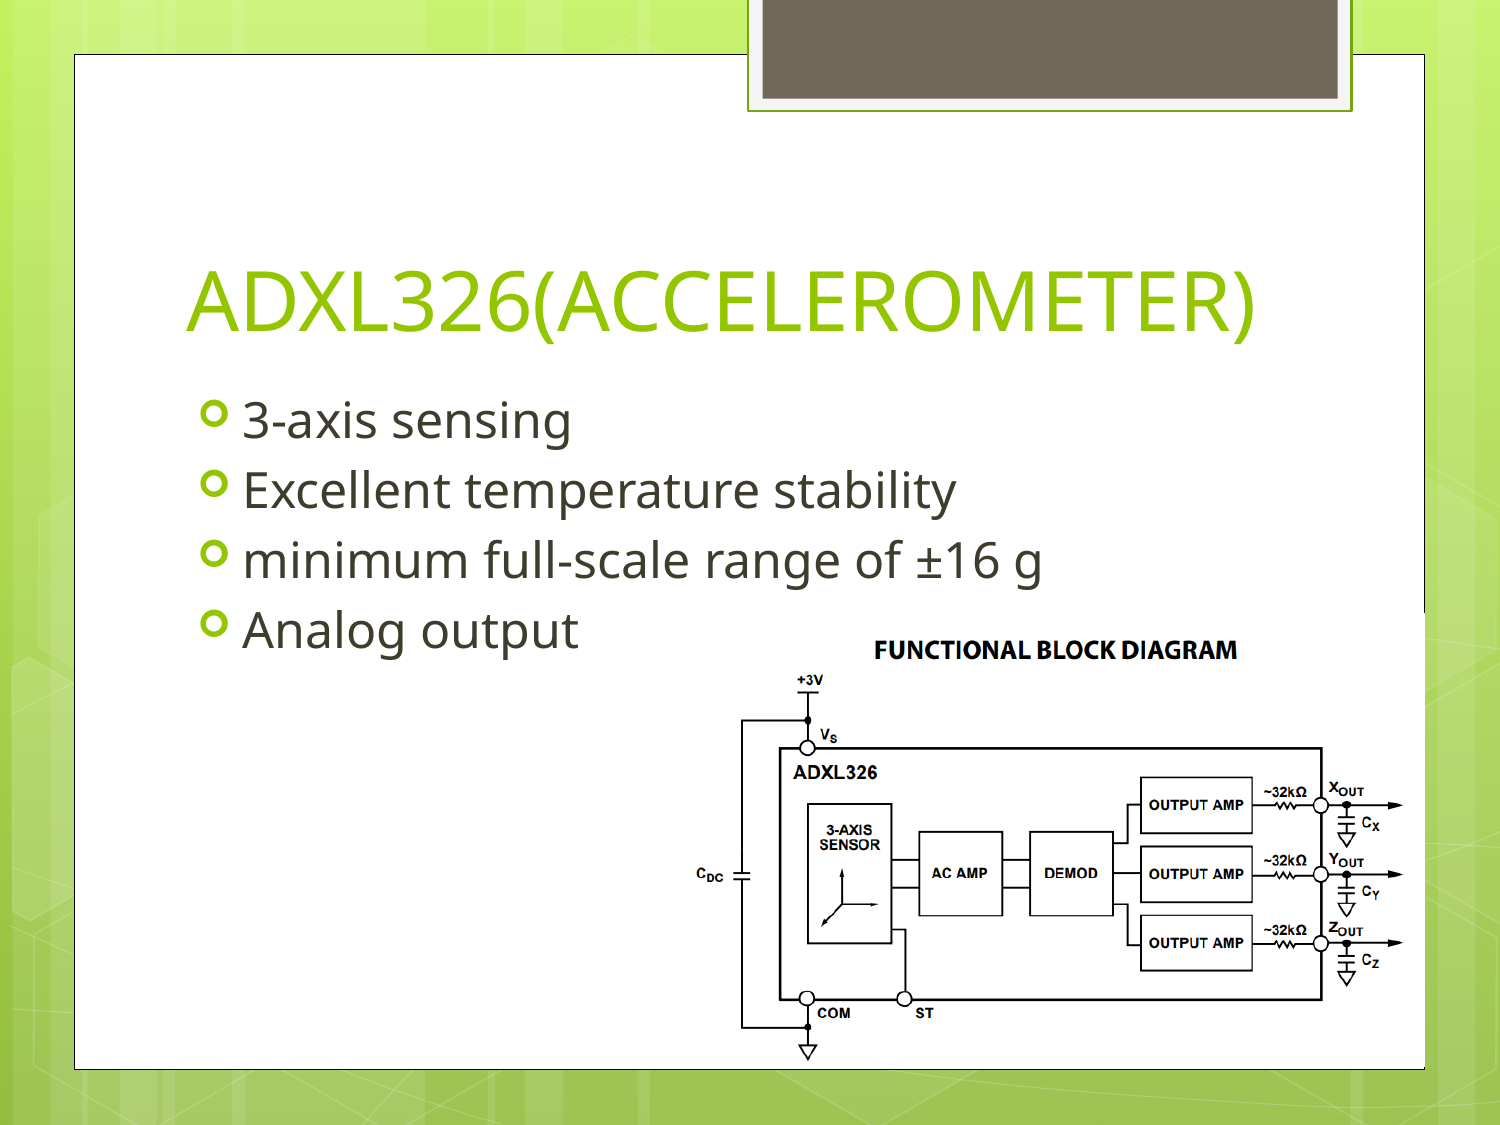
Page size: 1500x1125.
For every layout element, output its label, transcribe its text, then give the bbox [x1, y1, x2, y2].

picture [674, 613, 1426, 1068]
title ADXL326(ACCELEROMETER) [171, 168, 1324, 357]
list 3-axis sensing Excellent temperature stability minimum full-scale range of ±16 g Analog output [171, 381, 1200, 957]
